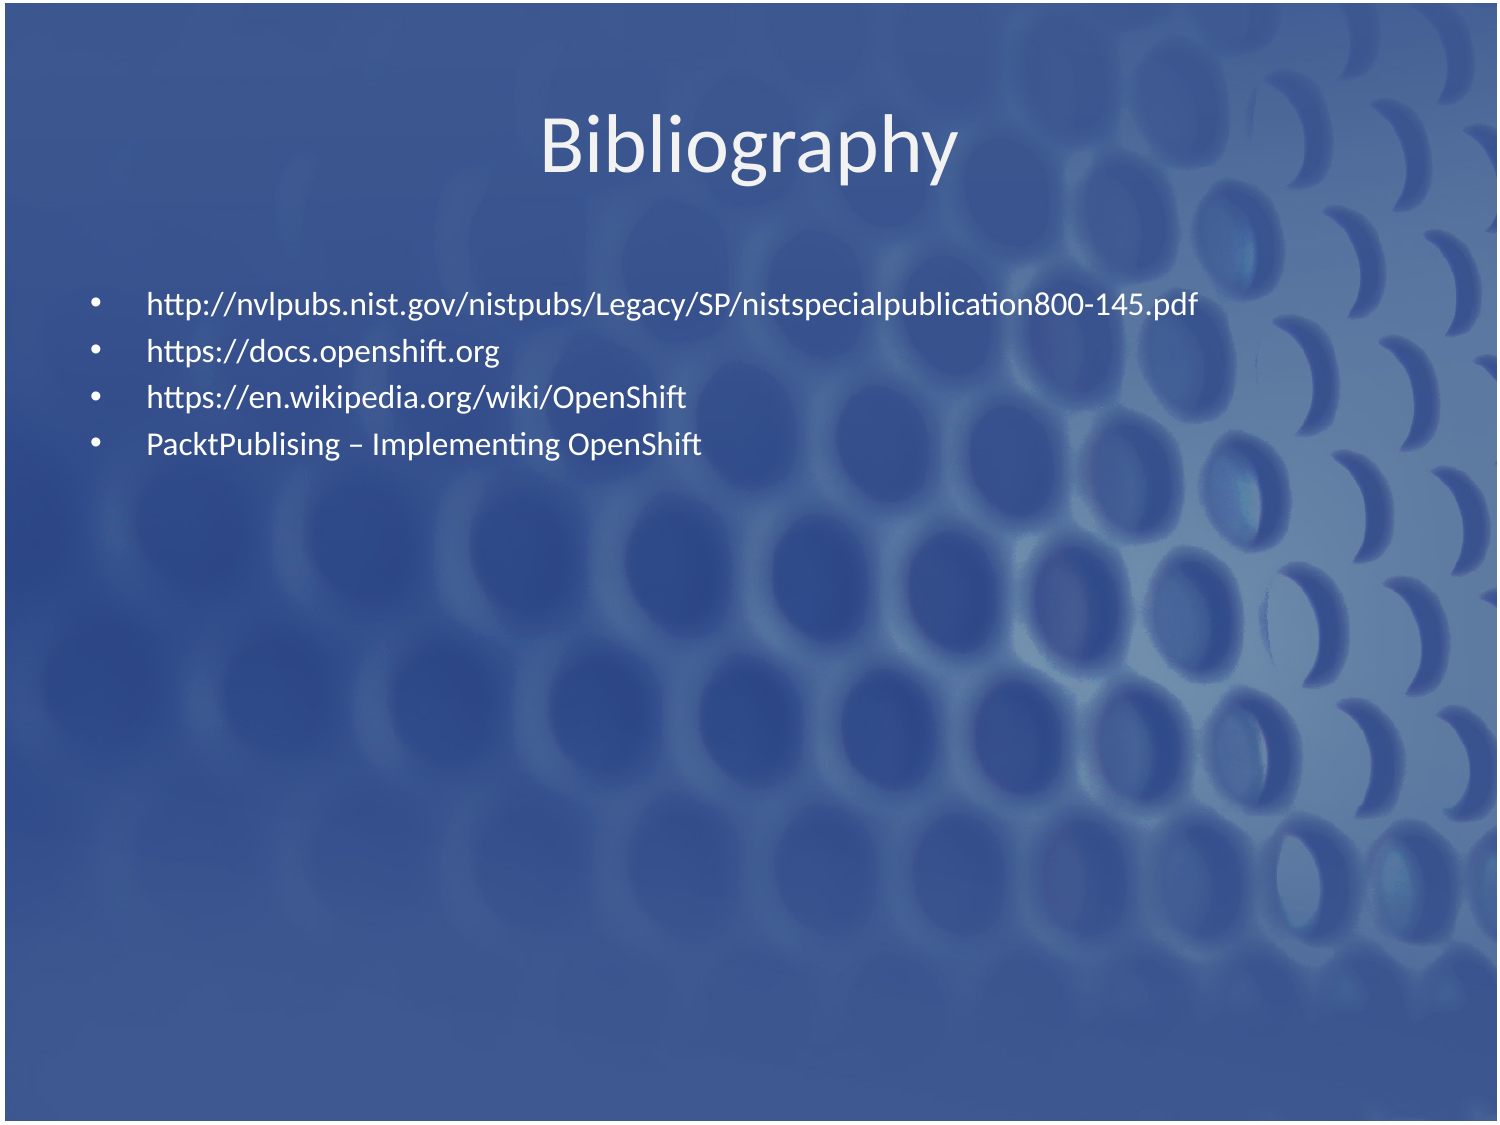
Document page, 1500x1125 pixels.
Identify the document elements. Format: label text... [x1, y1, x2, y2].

list http://nvlpubs.nist.gov/nistpubs/Legacy/SP/nistspecialpublication800-145.pdf https://docs.openshift.org https://en.wikipedia.org/wiki/OpenShift PacktPublising – Implementing OpenShift [74, 274, 1463, 1076]
title Bibliography [74, 44, 1426, 233]
picture [0, 0, 1500, 1125]
